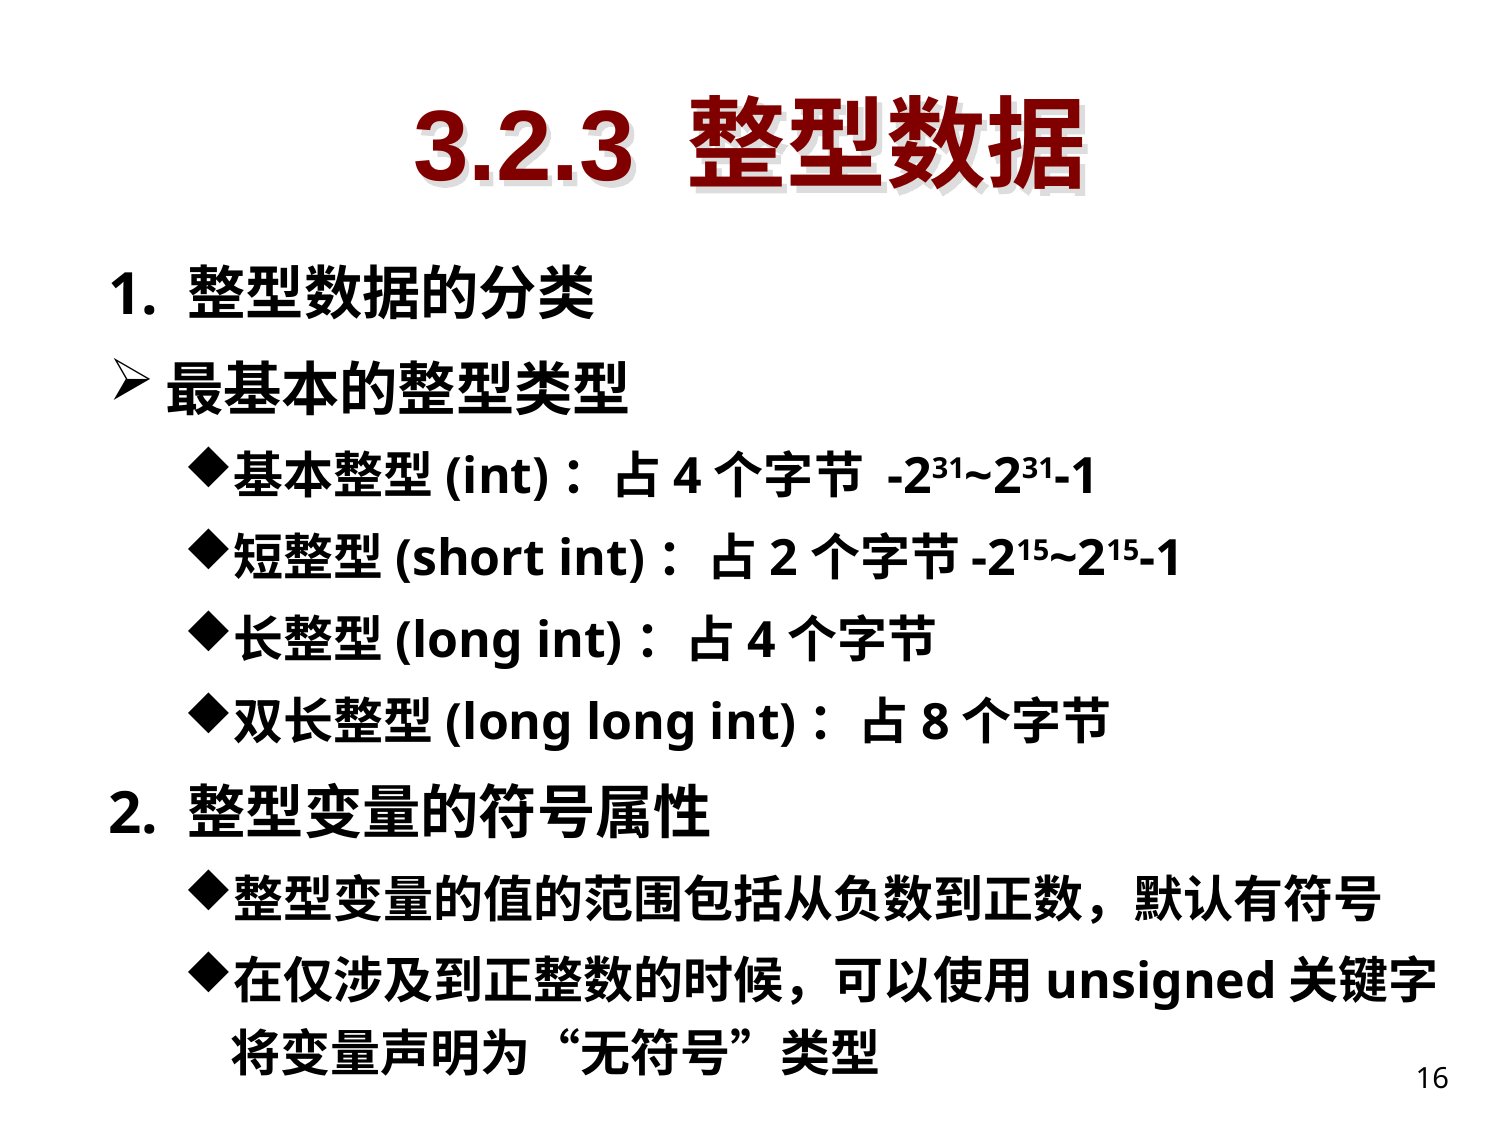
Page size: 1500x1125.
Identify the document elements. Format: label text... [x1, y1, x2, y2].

list 1. 整型数据的分类 最基本的整型类型 基本整型(int)：占4个字节 -231~231-1 短整型(short int)：占2个字节-215~215-1 长整型(long int)：占4个字节 双长整型(long long int)：占8个字节 2. 整型变量的符号属性 整型变量的值的范围包括从负数到正数，默认有符号 在仅涉及到正整数的时候，可以使用unsigned关键字将变量声明为“无符号”类型 [93, 234, 1465, 1107]
slide_number 16 [1151, 1031, 1465, 1107]
title 3.2.3 整型数据 [58, 71, 1442, 208]
